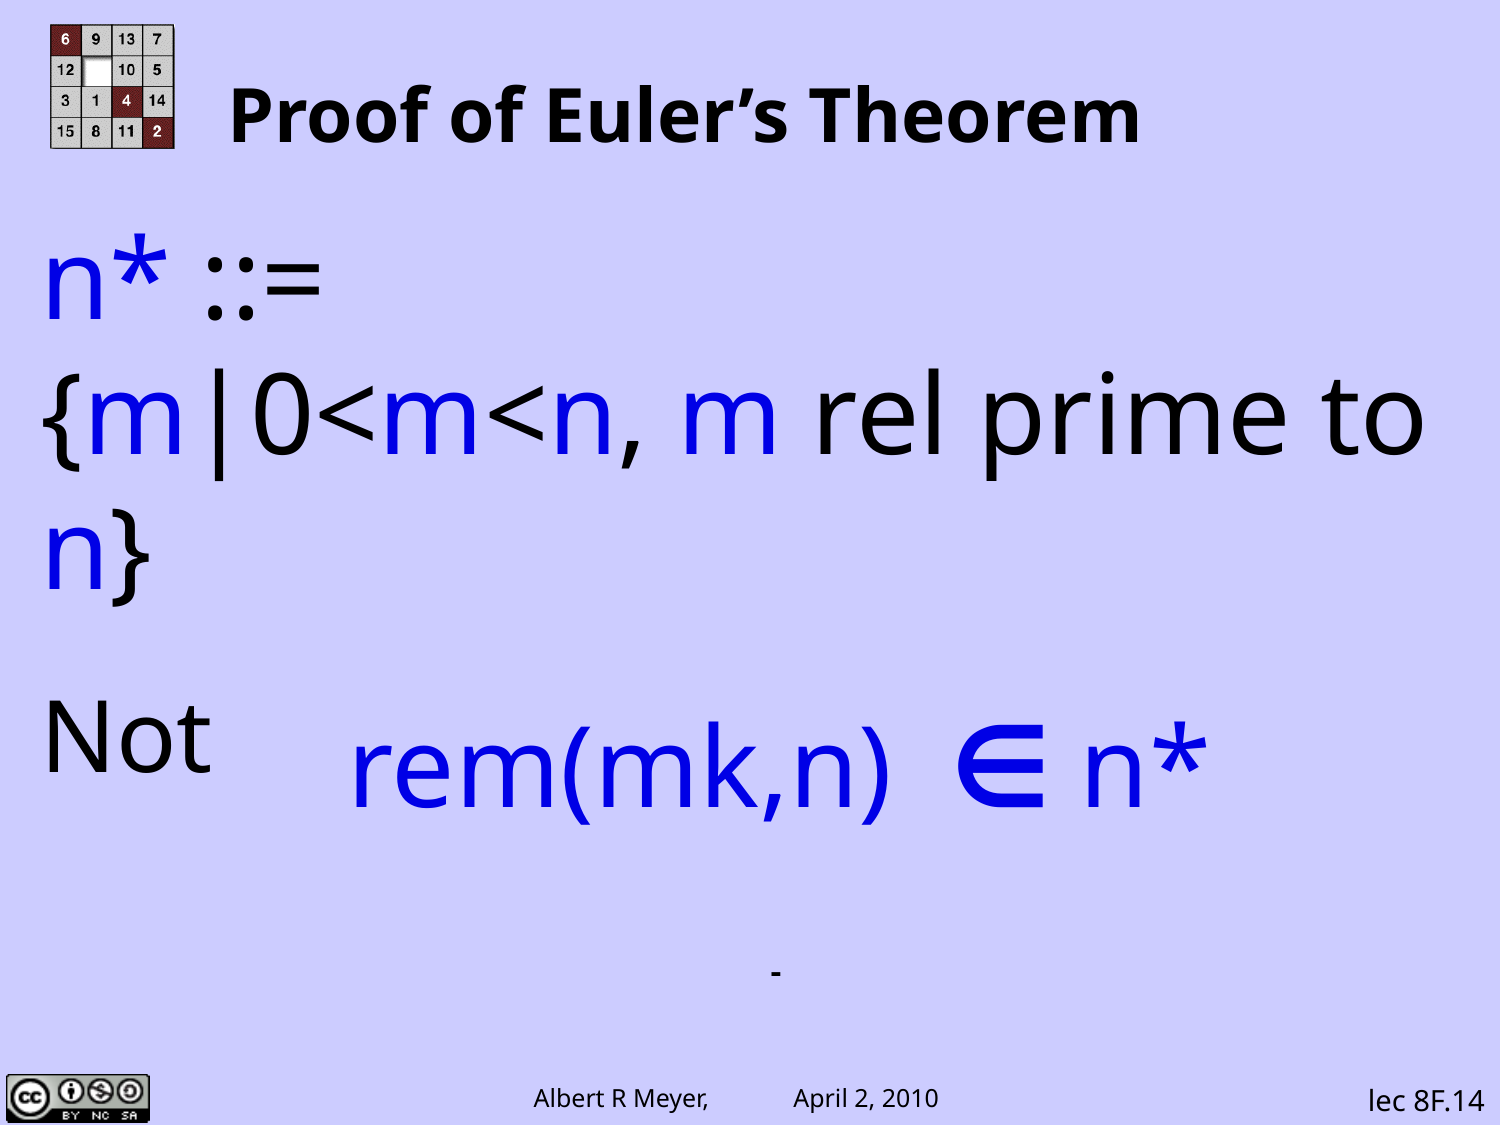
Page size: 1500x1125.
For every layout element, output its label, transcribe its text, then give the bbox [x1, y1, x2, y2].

slide_number lec 8F.14 [1062, 1074, 1500, 1125]
picture [6, 1074, 150, 1123]
picture [50, 24, 175, 149]
title Proof of Euler’s Theorem [212, 24, 1401, 199]
text_box rem(mk,n) ∈ n* [215, 687, 1338, 973]
text_box n* ::= {m|0<m<n, m rel prime to n} Note: m,k ∈ n* implies m⋅k rel. prime to n [25, 199, 1500, 980]
